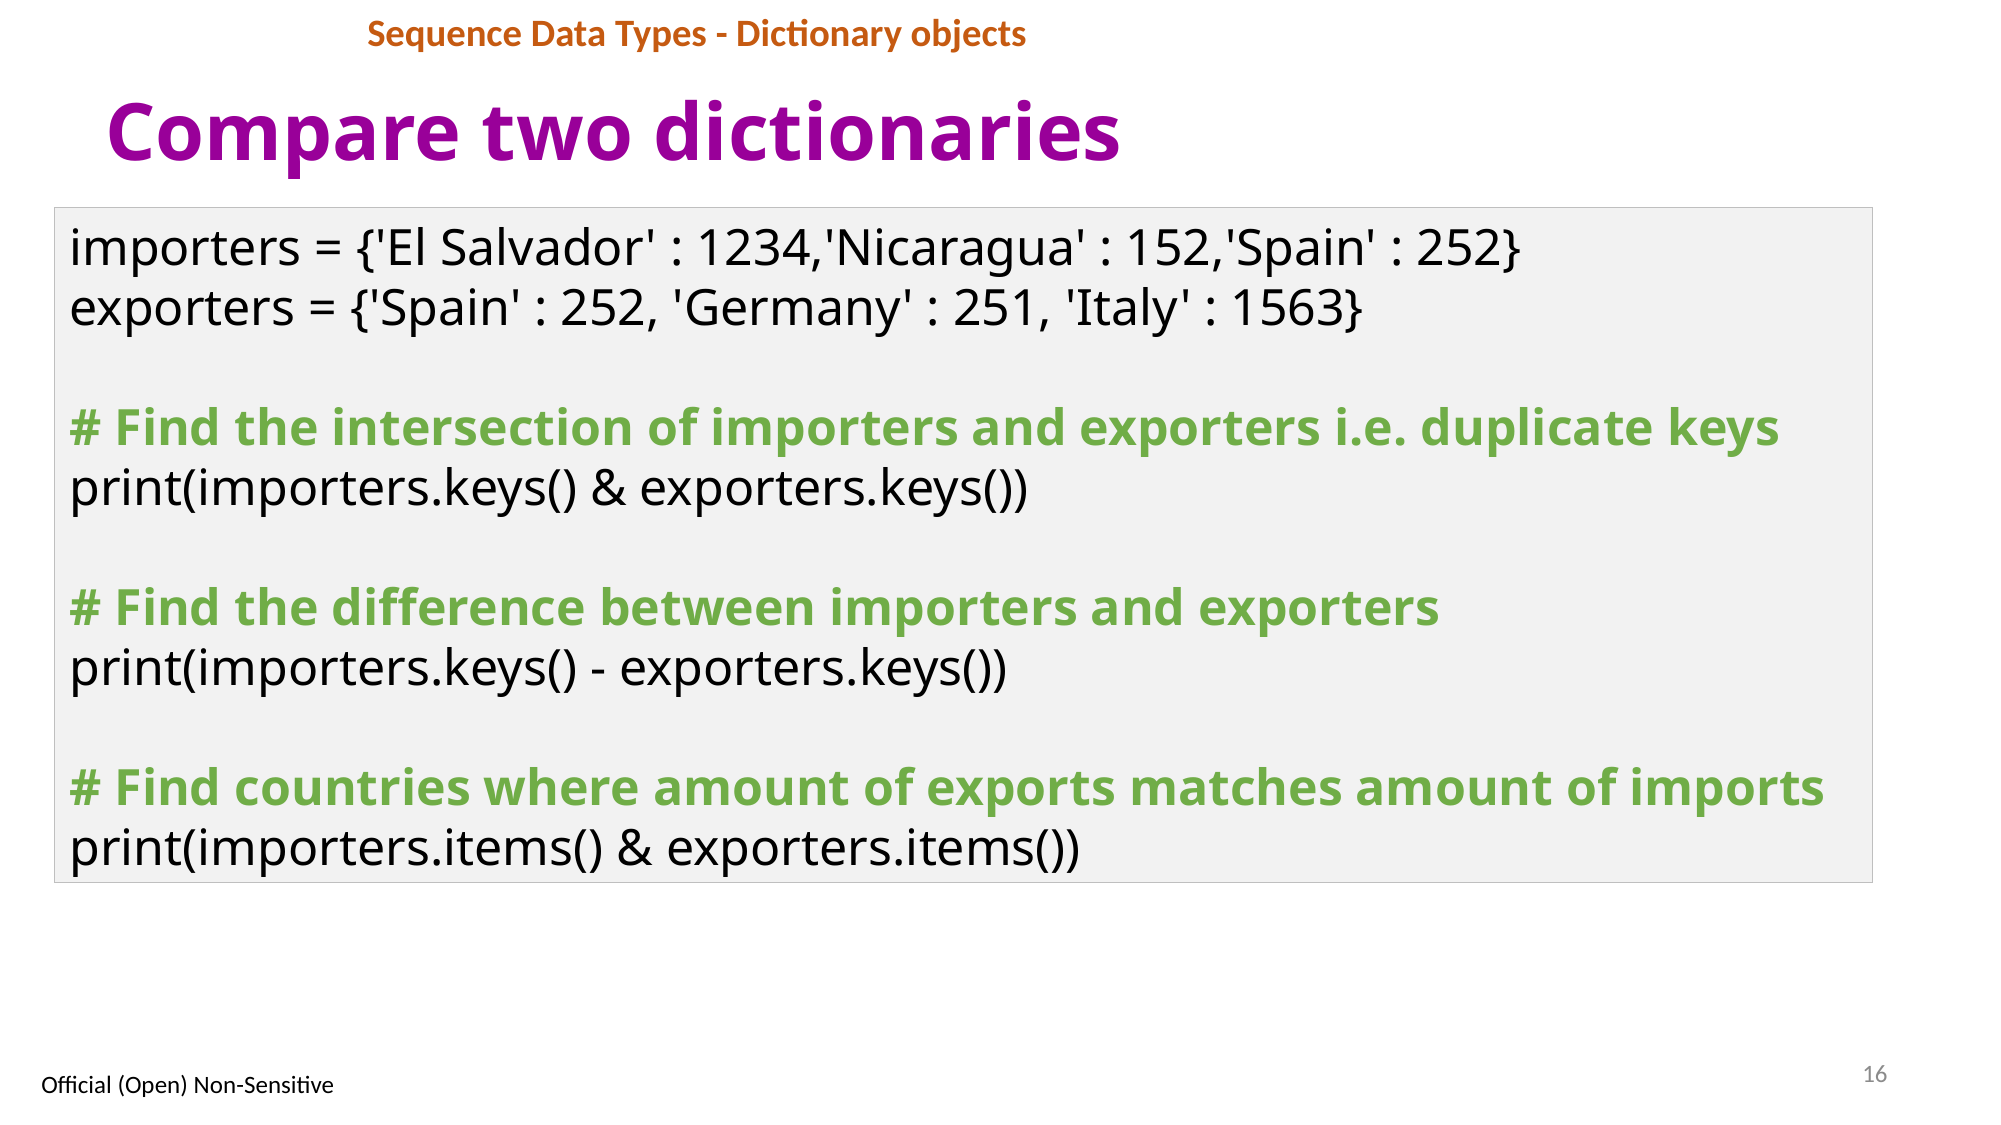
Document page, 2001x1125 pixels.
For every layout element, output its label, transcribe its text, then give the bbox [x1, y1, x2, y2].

list Sequence Data Types - Dictionary objects [352, 0, 1641, 62]
text_box importers = {'El Salvador' : 1234,'Nicaragua' : 152,'Spain' : 252} exporters = {'Spain' : 252, 'Germany' : 251, 'Italy' : 1563} # Find the intersection of importers and exporters i.e. duplicate keys print(importers.keys() & exporters.keys()) # Find the difference between importers and exporters print(importers.keys() - exporters.keys()) # Find countries where amount of exports matches amount of imports print(importers.items() & exporters.items()) [54, 207, 1873, 883]
title Compare two dictionaries [90, 61, 1903, 208]
text_box Official (Open) Non-Sensitive [26, 1063, 363, 1103]
slide_number 16 [1412, 1042, 1903, 1103]
